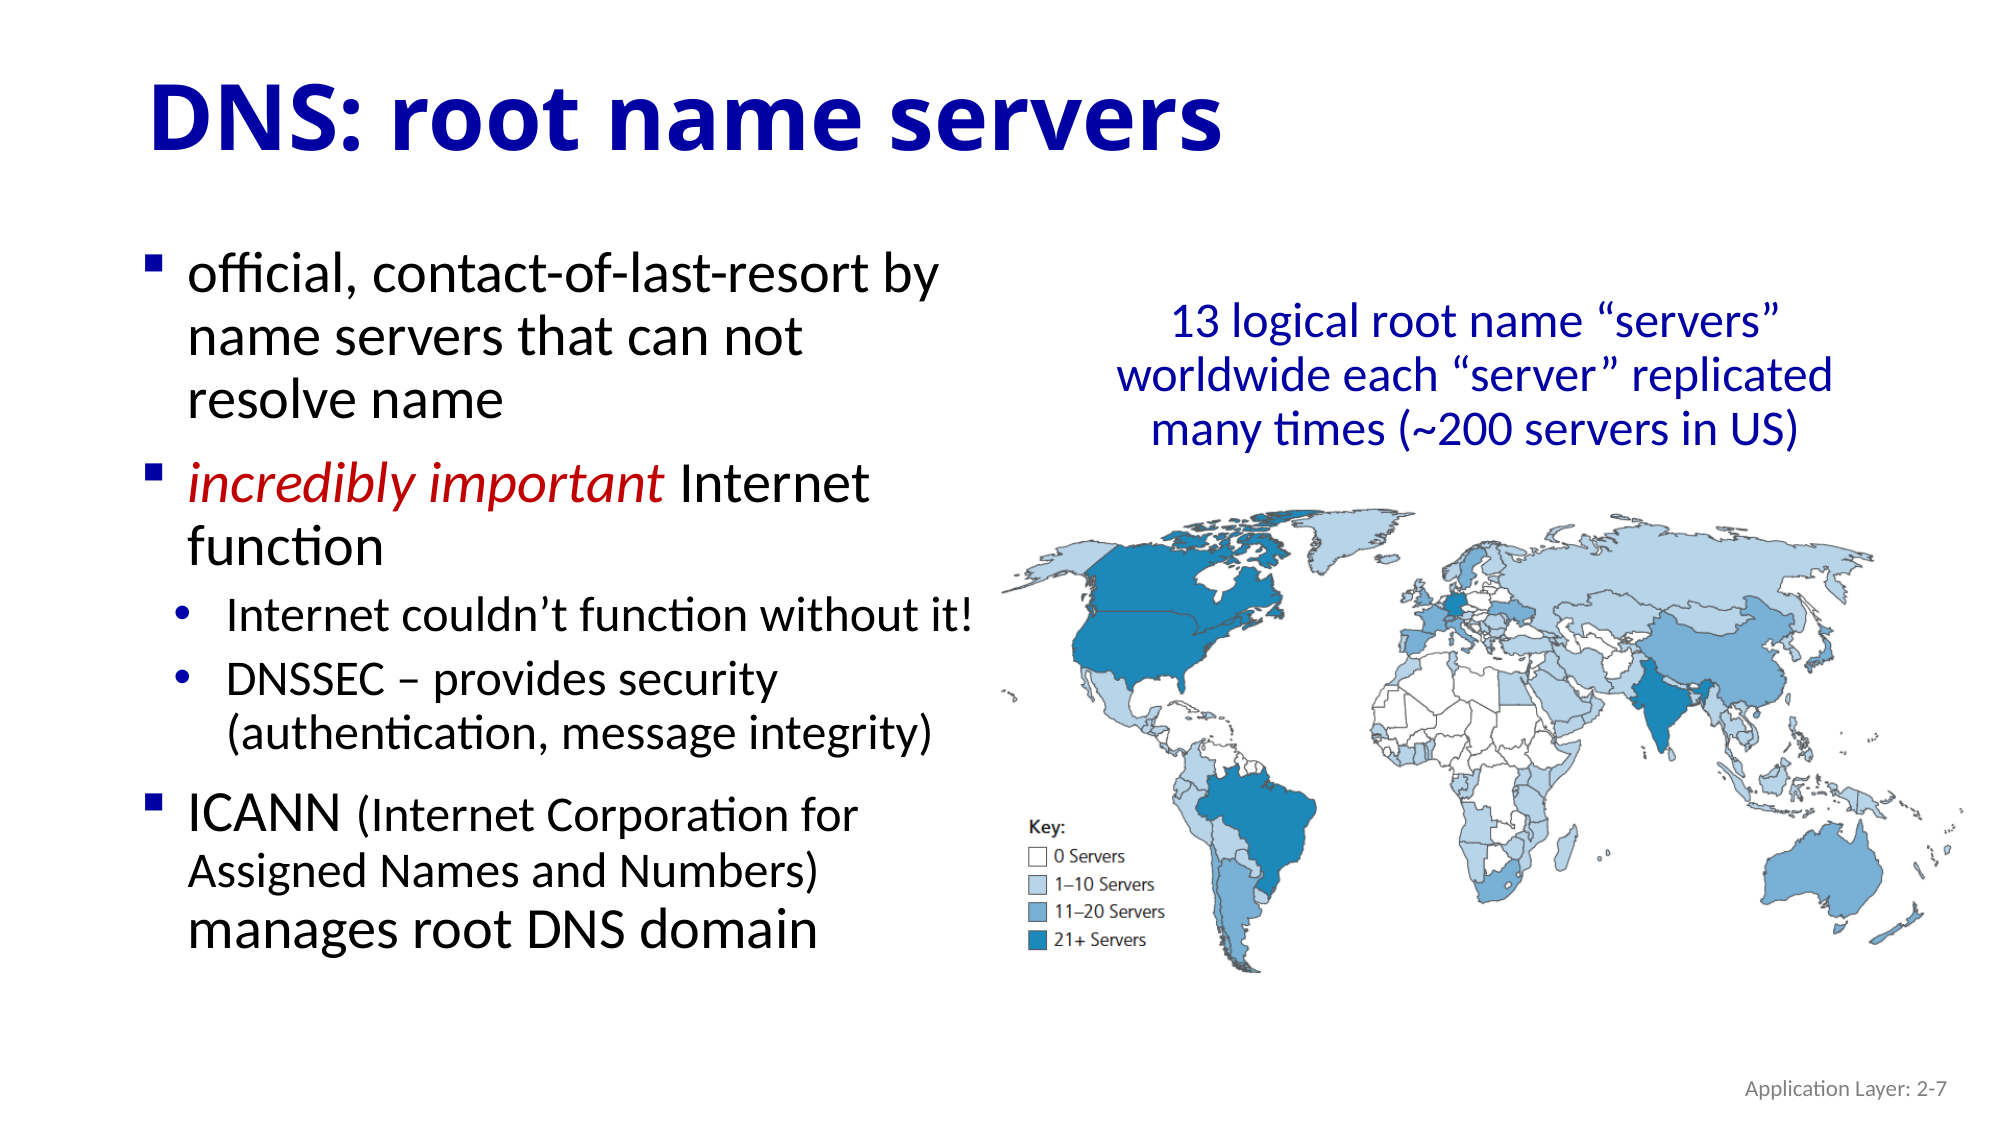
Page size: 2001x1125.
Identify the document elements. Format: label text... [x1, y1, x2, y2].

slide_number Application Layer: 2-7 [1512, 1056, 1963, 1117]
text_box 13 logical root name “servers” worldwide each “server” replicated many times (~200 servers in US) [1053, 287, 1898, 468]
picture [972, 468, 2000, 994]
text_box official, contact-of-last-resort by name servers that can not resolve name incredibly important Internet function Internet couldn’t function without it! DNSSEC – provides security (authentication, message integrity) ICANN (Internet Corporation for Assigned Names and Numbers) manages root DNS domain [106, 234, 1000, 638]
title DNS: root name servers [131, 47, 1856, 195]
